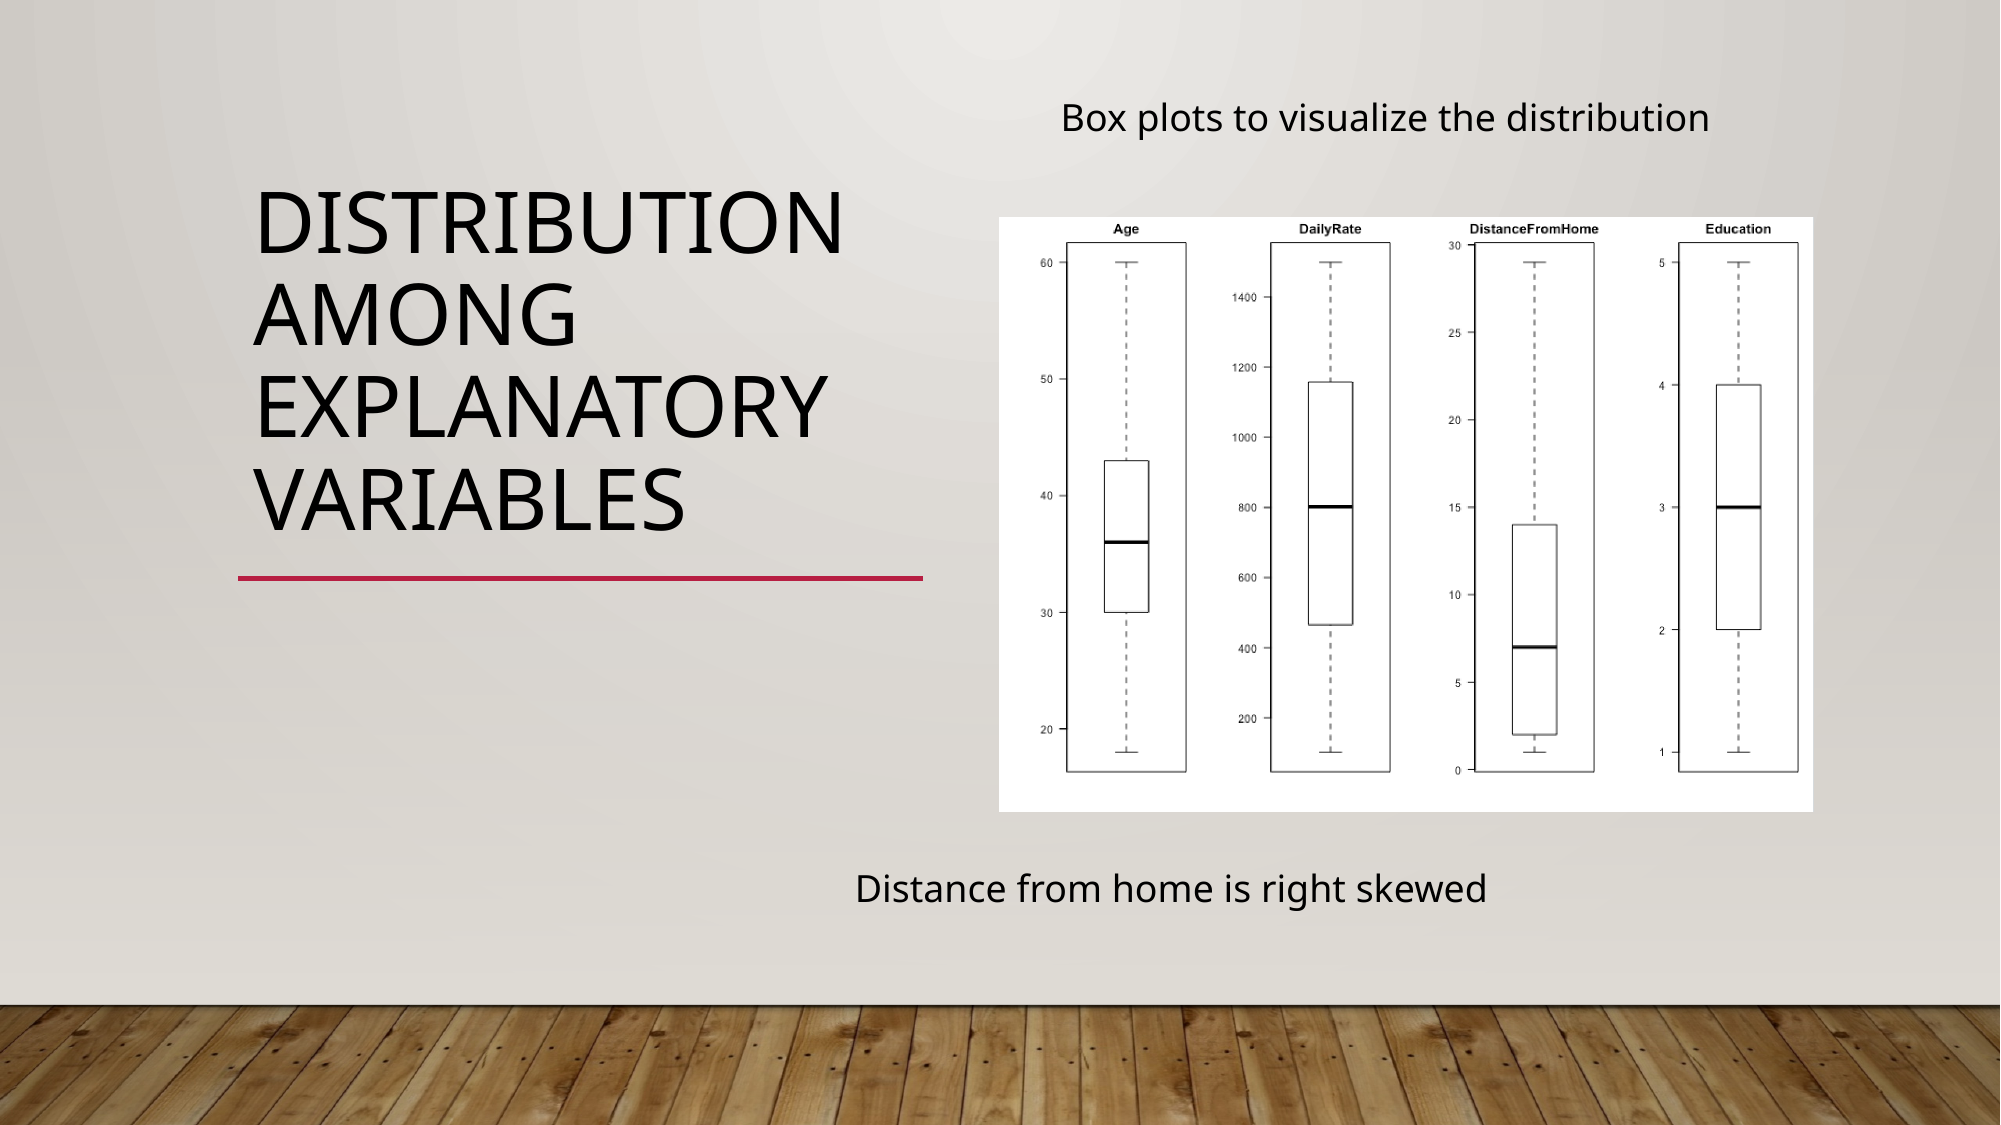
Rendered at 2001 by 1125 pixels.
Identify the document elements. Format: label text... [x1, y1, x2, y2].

picture [0, 1006, 2000, 1125]
text_box [0, 330, 2000, 1004]
text_box [0, 0, 2000, 330]
picture [999, 217, 1814, 812]
text_box Distribution among explanatory variables [238, 157, 924, 549]
text_box Distance from home is right skewed [839, 857, 1504, 918]
text_box Box plots to visualize the distribution [1045, 86, 1727, 147]
